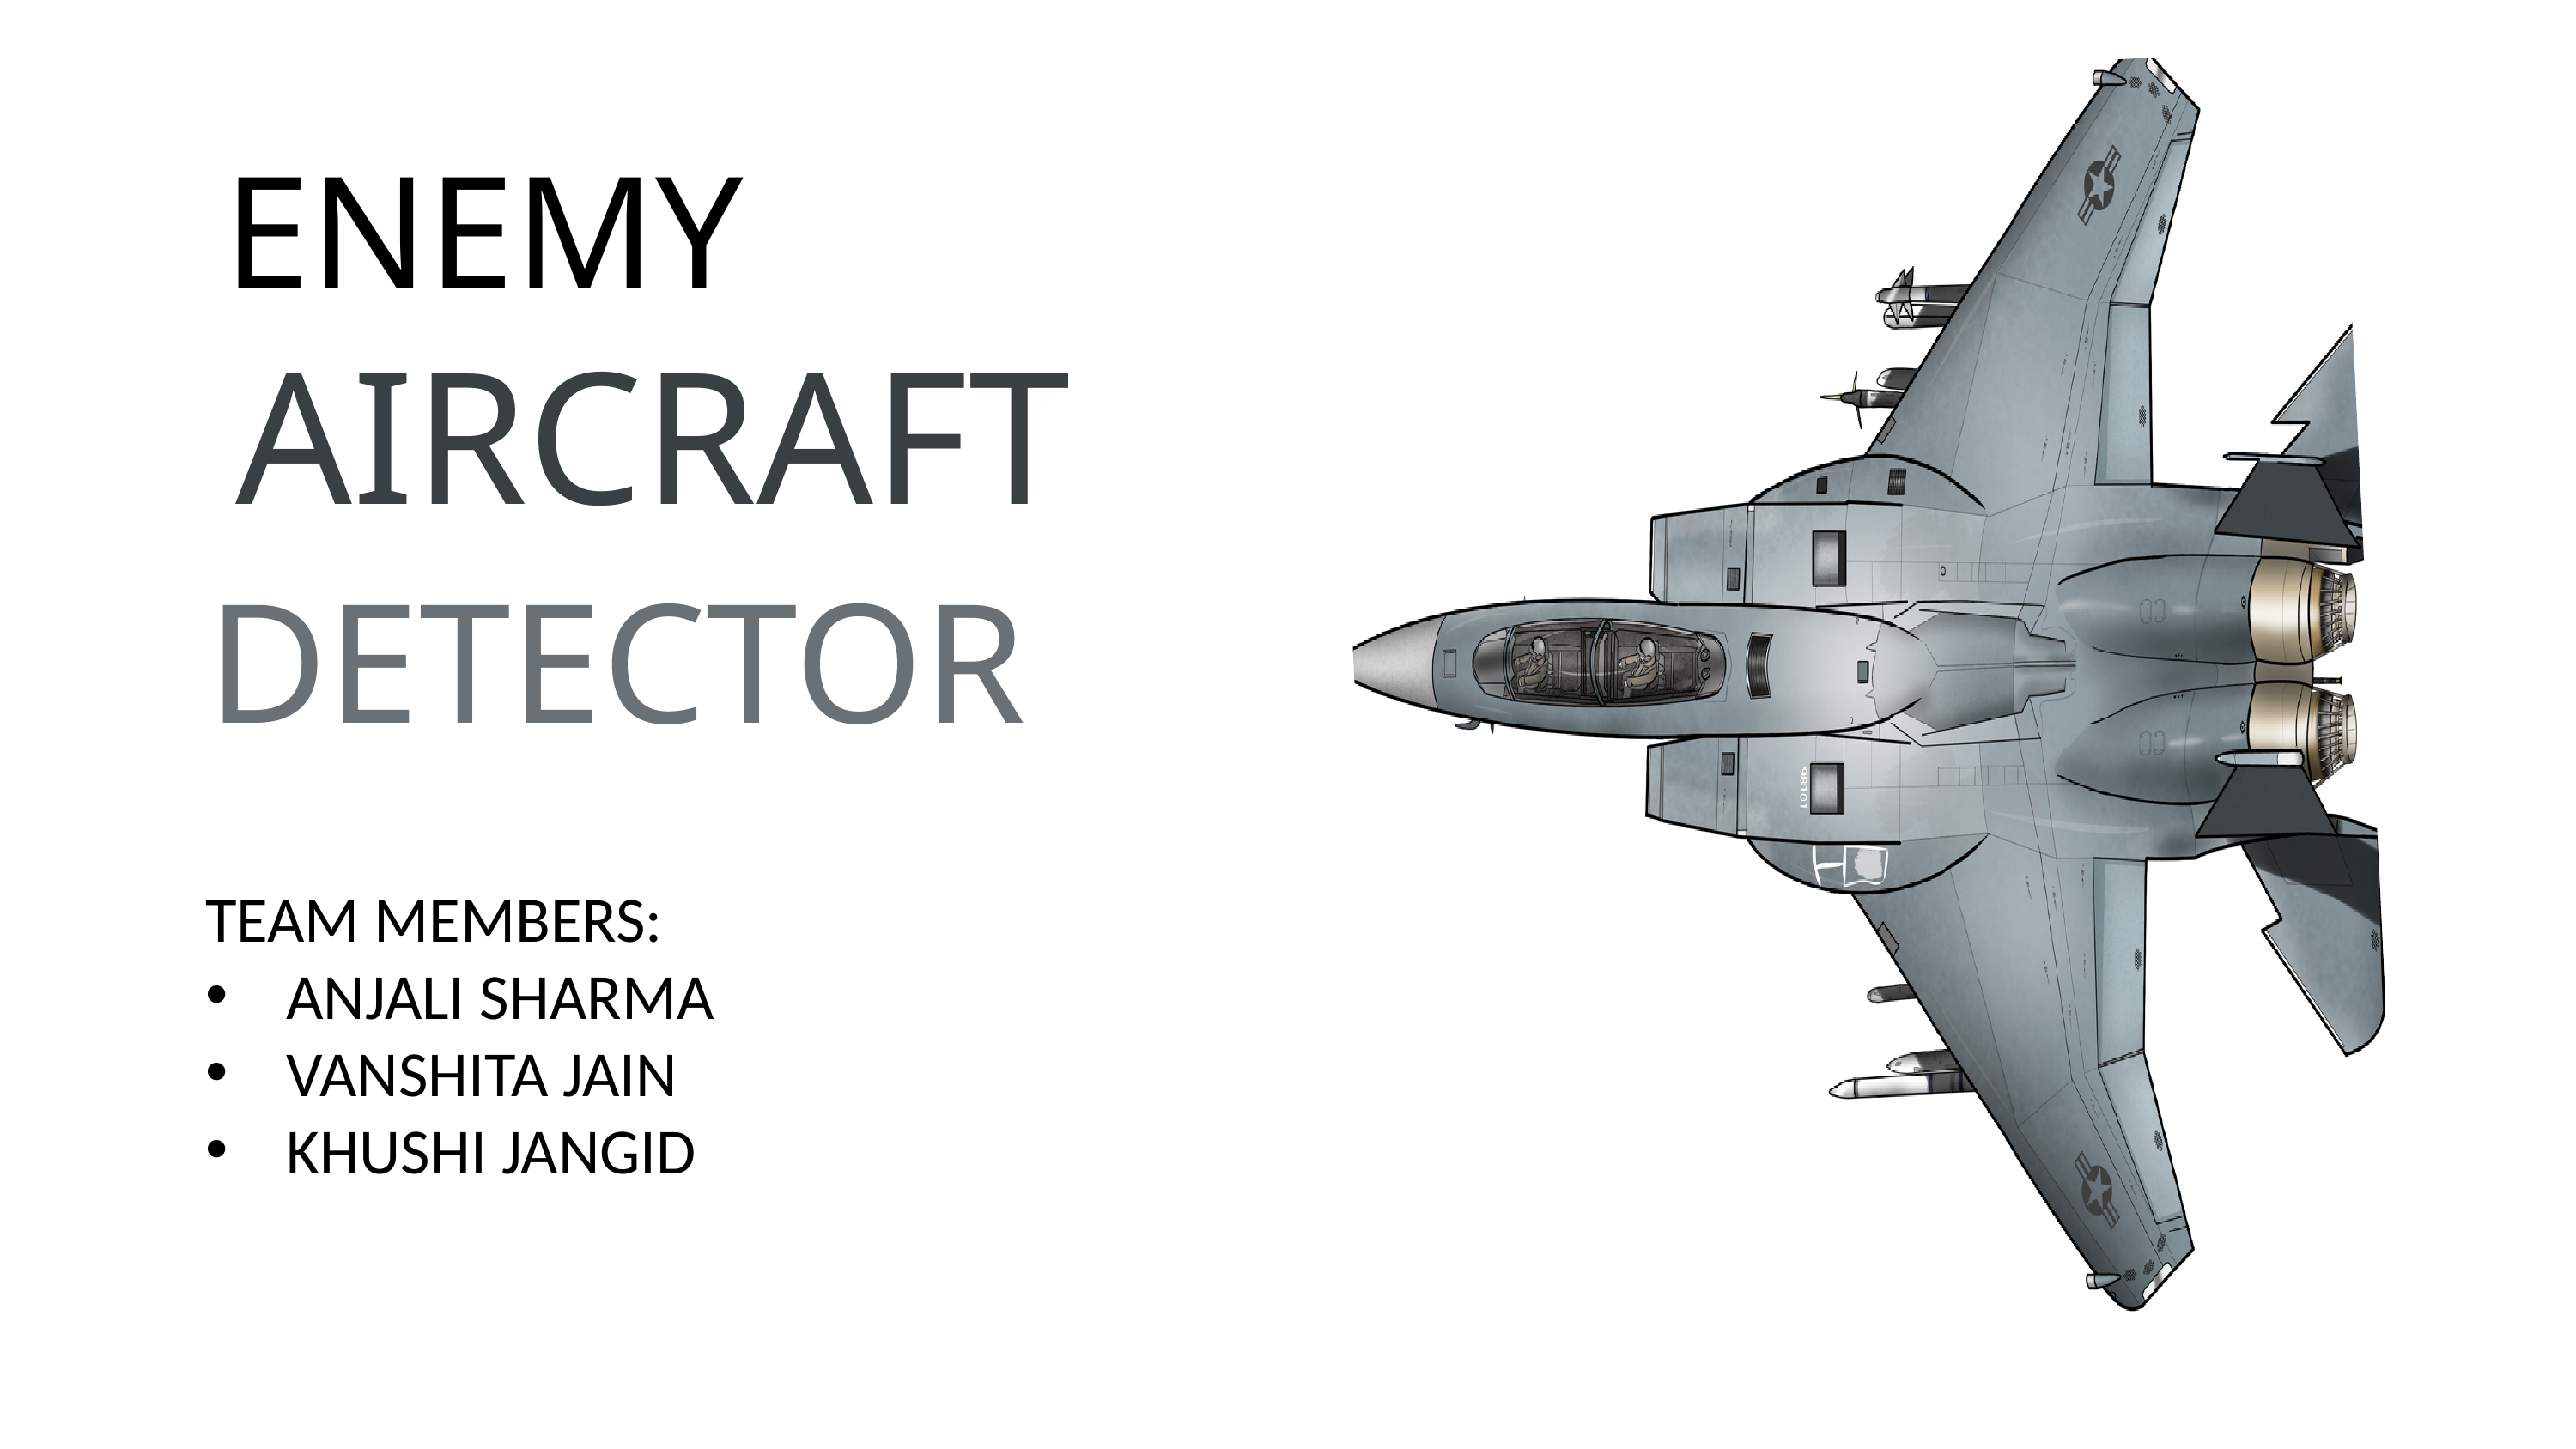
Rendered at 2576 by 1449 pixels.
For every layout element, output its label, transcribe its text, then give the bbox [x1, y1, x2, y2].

text_box DETECTOR [0, 591, 1288, 756]
text_box ENEMY [0, 164, 1634, 476]
text_box AIRCRAFT [0, 358, 1325, 542]
text_box [1326, 48, 2403, 1400]
text_box TEAM MEMBERS: ANJALI SHARMA VANSHITA JAIN KHUSHI JANGID [192, 871, 727, 1194]
